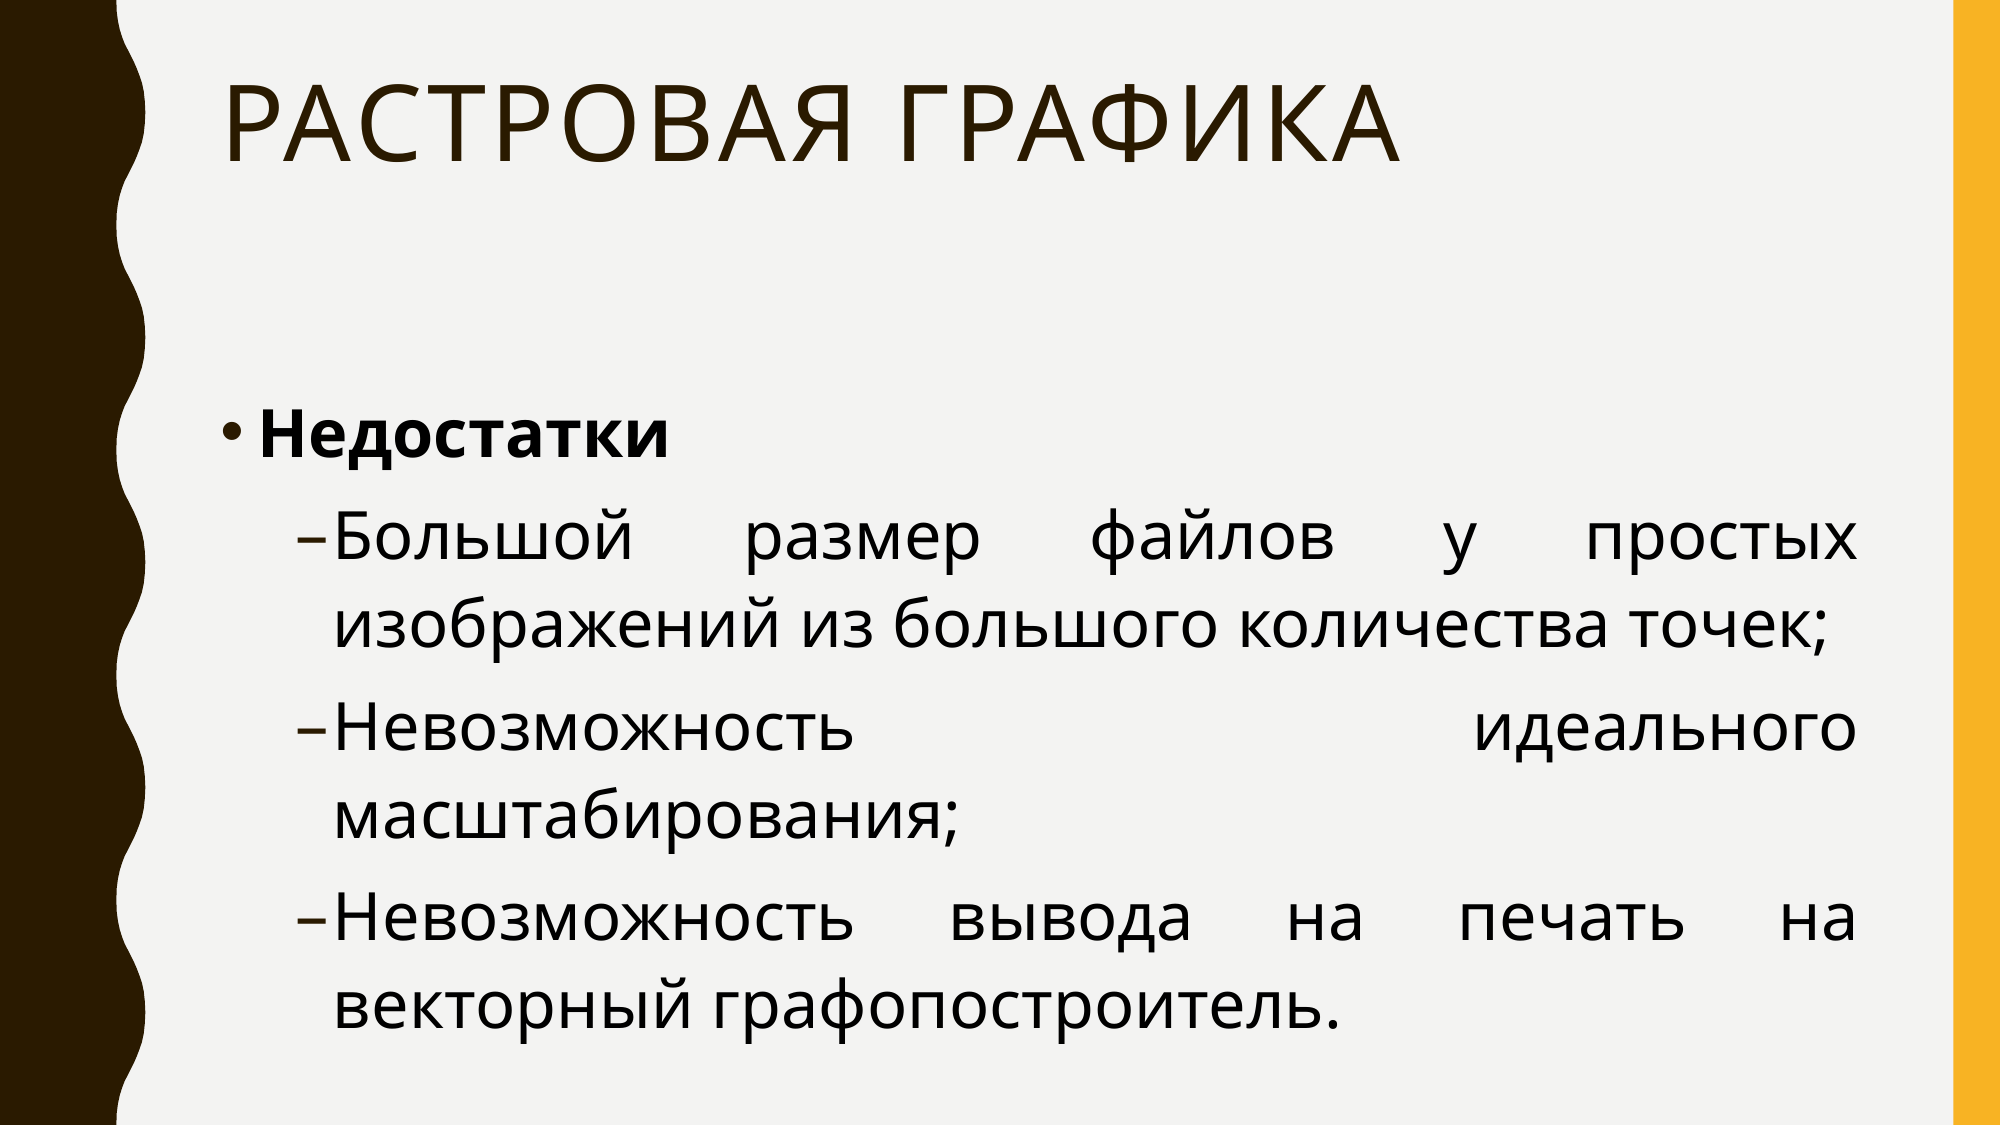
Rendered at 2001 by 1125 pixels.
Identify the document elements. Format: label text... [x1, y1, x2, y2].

title Растровая графика [205, 62, 1875, 308]
list Недостатки Большой размер файлов у простых изображений из большого количества точек; Невозможность идеального масштабирования; Невозможность вывода на печать на векторный графопостроитель. [205, 375, 1875, 965]
